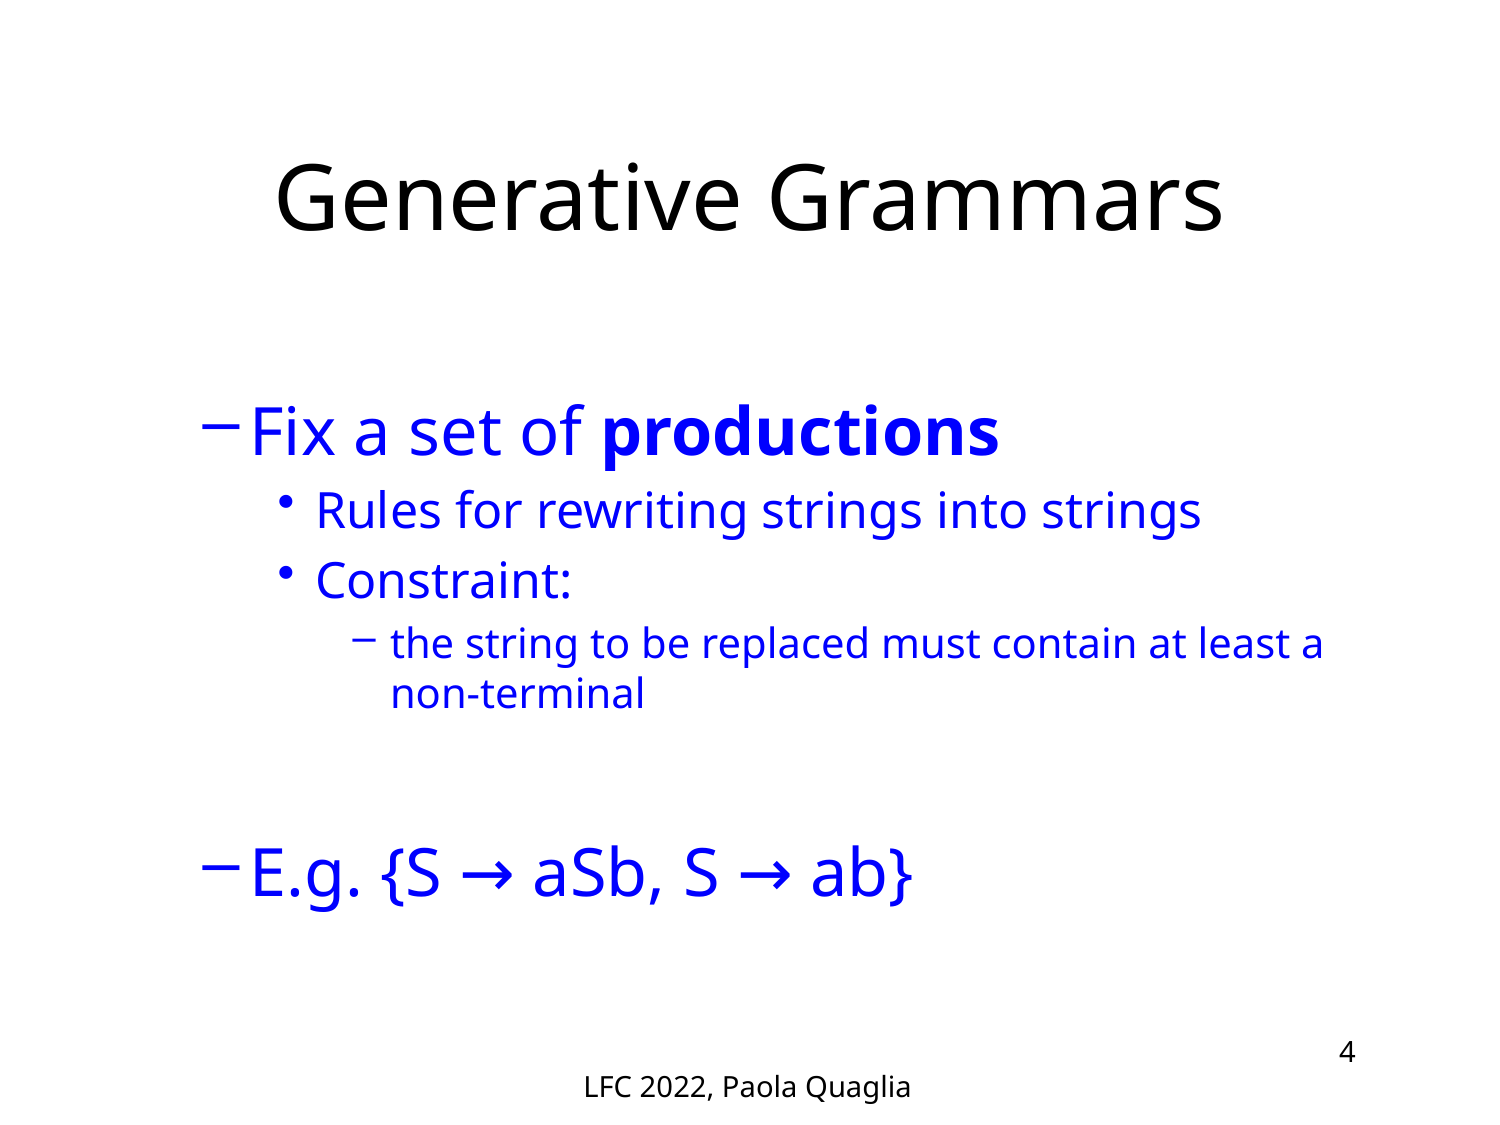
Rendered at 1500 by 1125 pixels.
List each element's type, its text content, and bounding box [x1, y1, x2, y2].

list Fix a set of productions Rules for rewriting strings into strings Constraint: the string to be replaced must contain at least a non-terminal E.g. {S → aSb, S → ab} [112, 287, 1388, 963]
title Generative Grammars [112, 99, 1388, 287]
footer LFC 2022, Paola Quaglia [510, 1025, 986, 1102]
slide_number 4 [1058, 1025, 1372, 1102]
